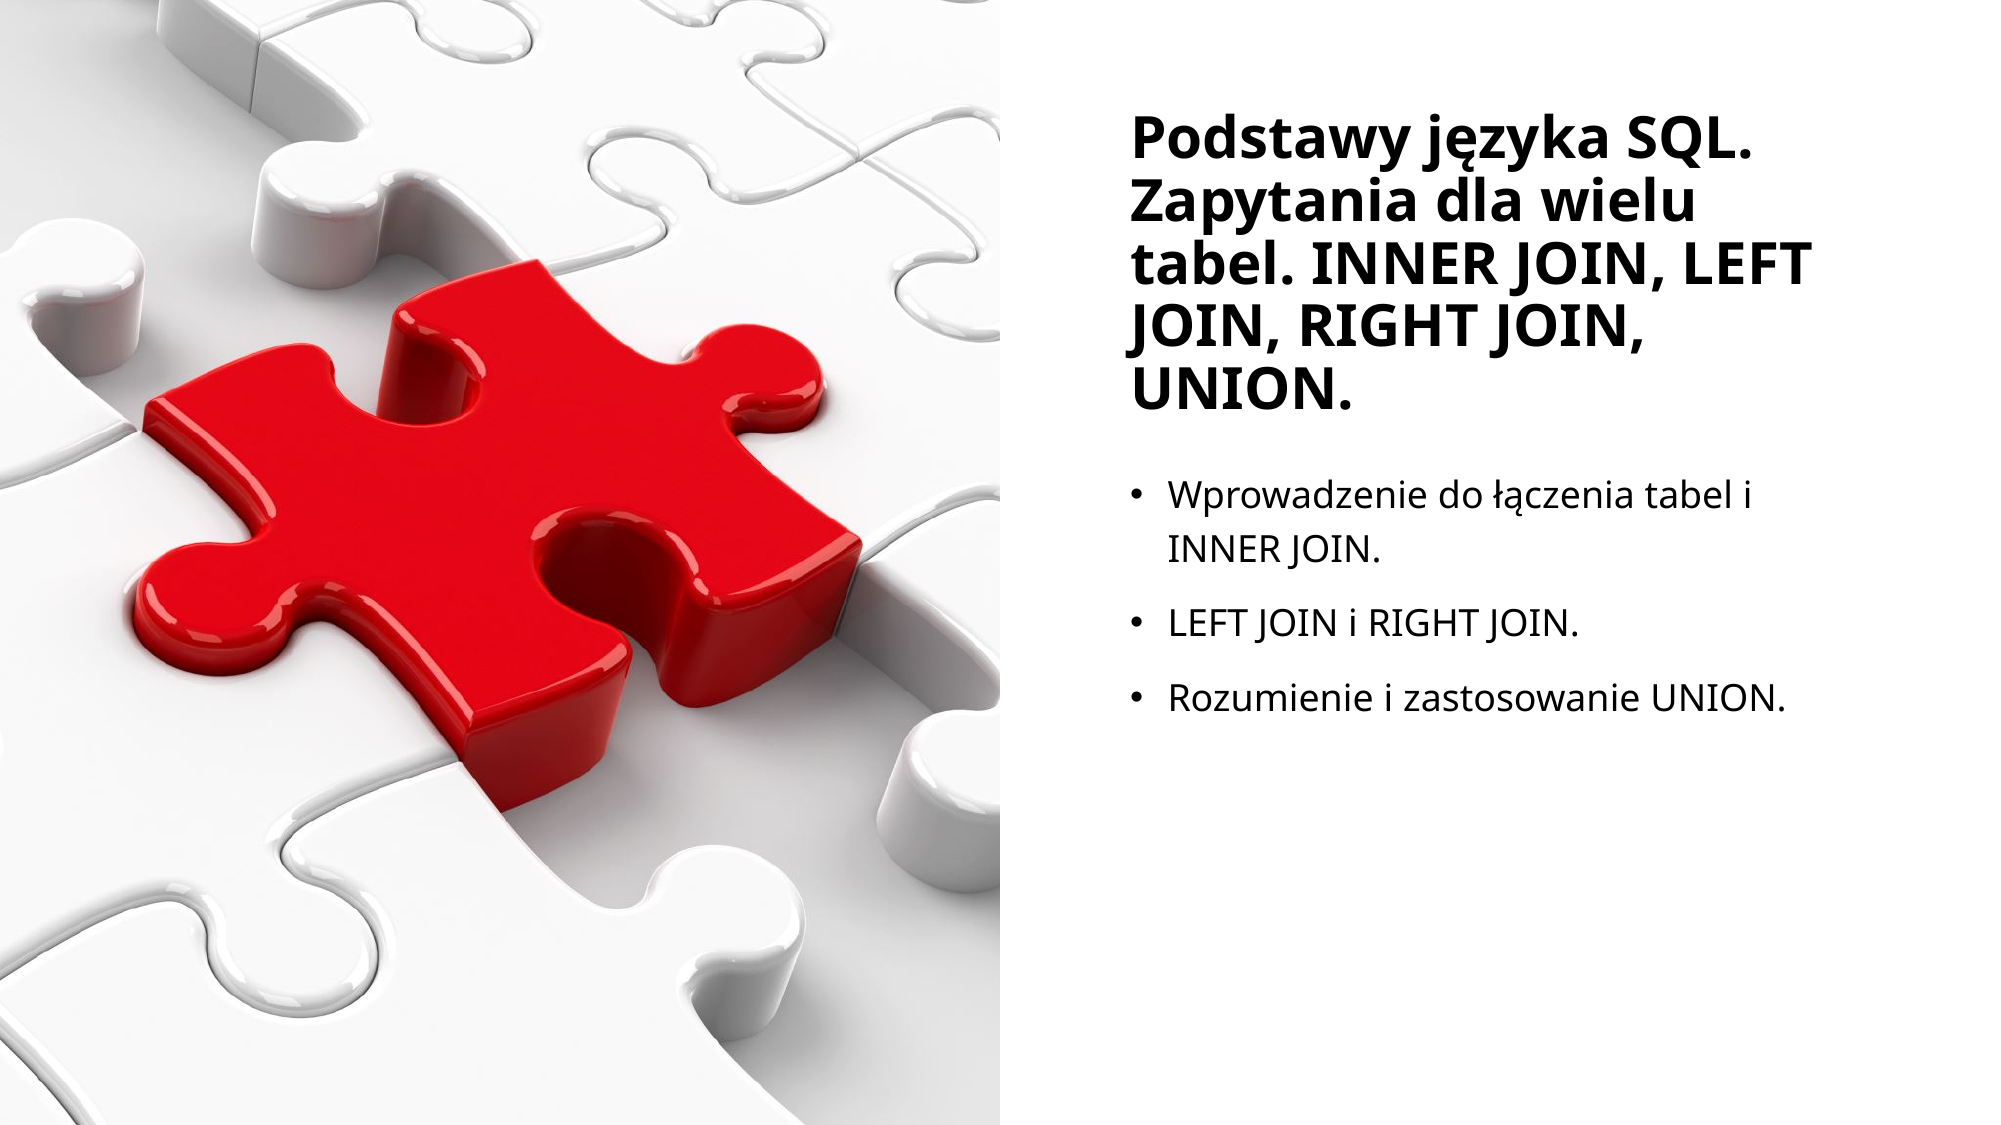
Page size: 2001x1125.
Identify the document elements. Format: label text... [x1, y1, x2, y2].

picture [0, 0, 1000, 1125]
list Wprowadzenie do łączenia tabel i INNER JOIN. LEFT JOIN i RIGHT JOIN. Rozumienie i zastosowanie UNION. [1114, 454, 1864, 1022]
title Podstawy języka SQL. Zapytania dla wielu tabel. INNER JOIN, LEFT JOIN, RIGHT JOIN, UNION. [1114, 77, 1864, 430]
text_box [1000, 0, 2000, 1125]
